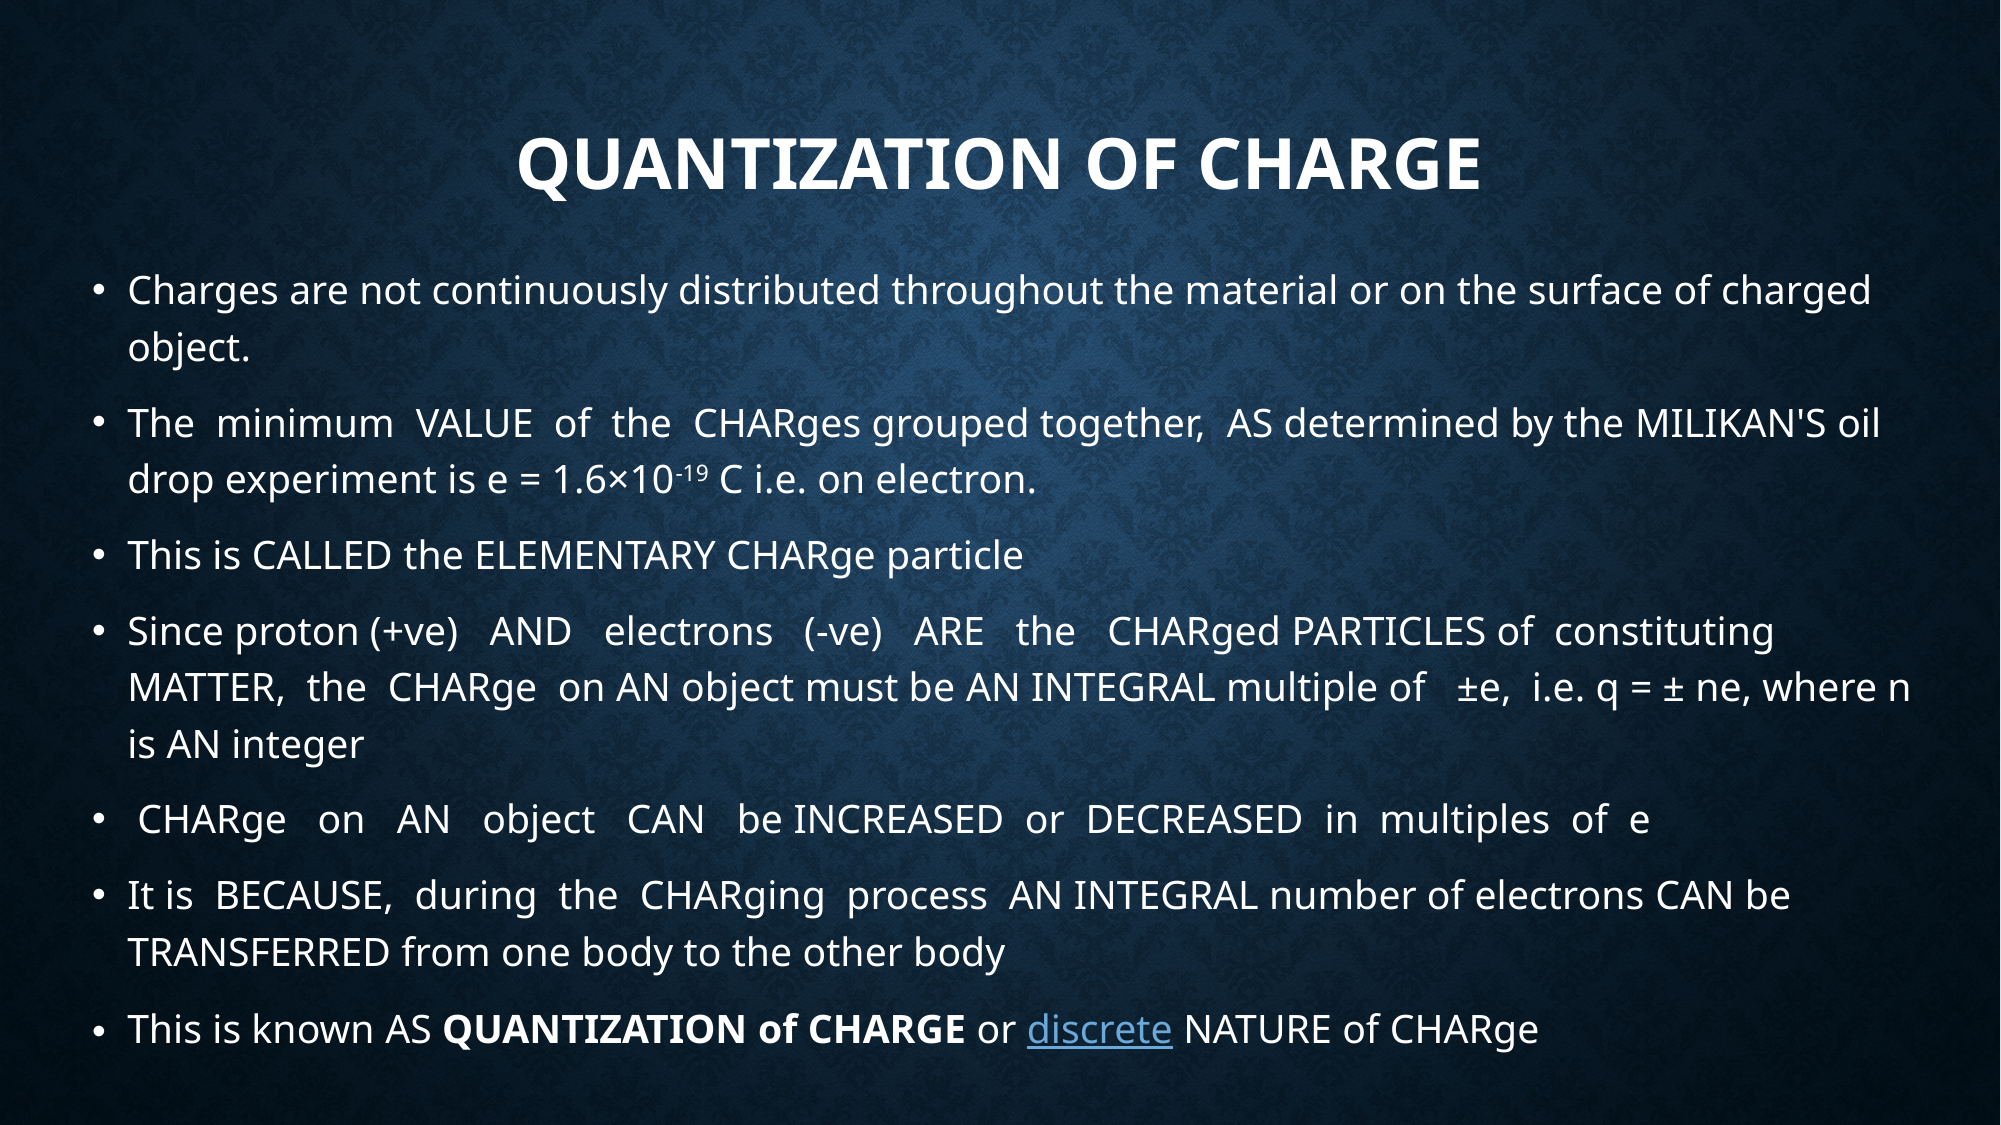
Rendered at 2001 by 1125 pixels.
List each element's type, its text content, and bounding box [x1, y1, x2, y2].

title Quantization of Charge [149, 99, 1849, 235]
list Charges are not continuously distributed throughout the material or on the surface of charged object. The minimum value of the charges grouped together, as determined by the Milikan's oil drop experiment is e = 1.6×10-19 C i.e. on electron. This is called the elementary charge particle Since proton (+ve) and electrons (-ve) are the charged particles of constituting matter, the charge on an object must be an integral multiple of ±e, i.e. q = ± ne, where n is an integer charge on an object can be increased or decreased in multiples of e It is because, during the charging process an integral number of electrons can be transferred from one body to the other body This is known as quantization of charge or discrete nature of charge [77, 248, 1929, 1070]
